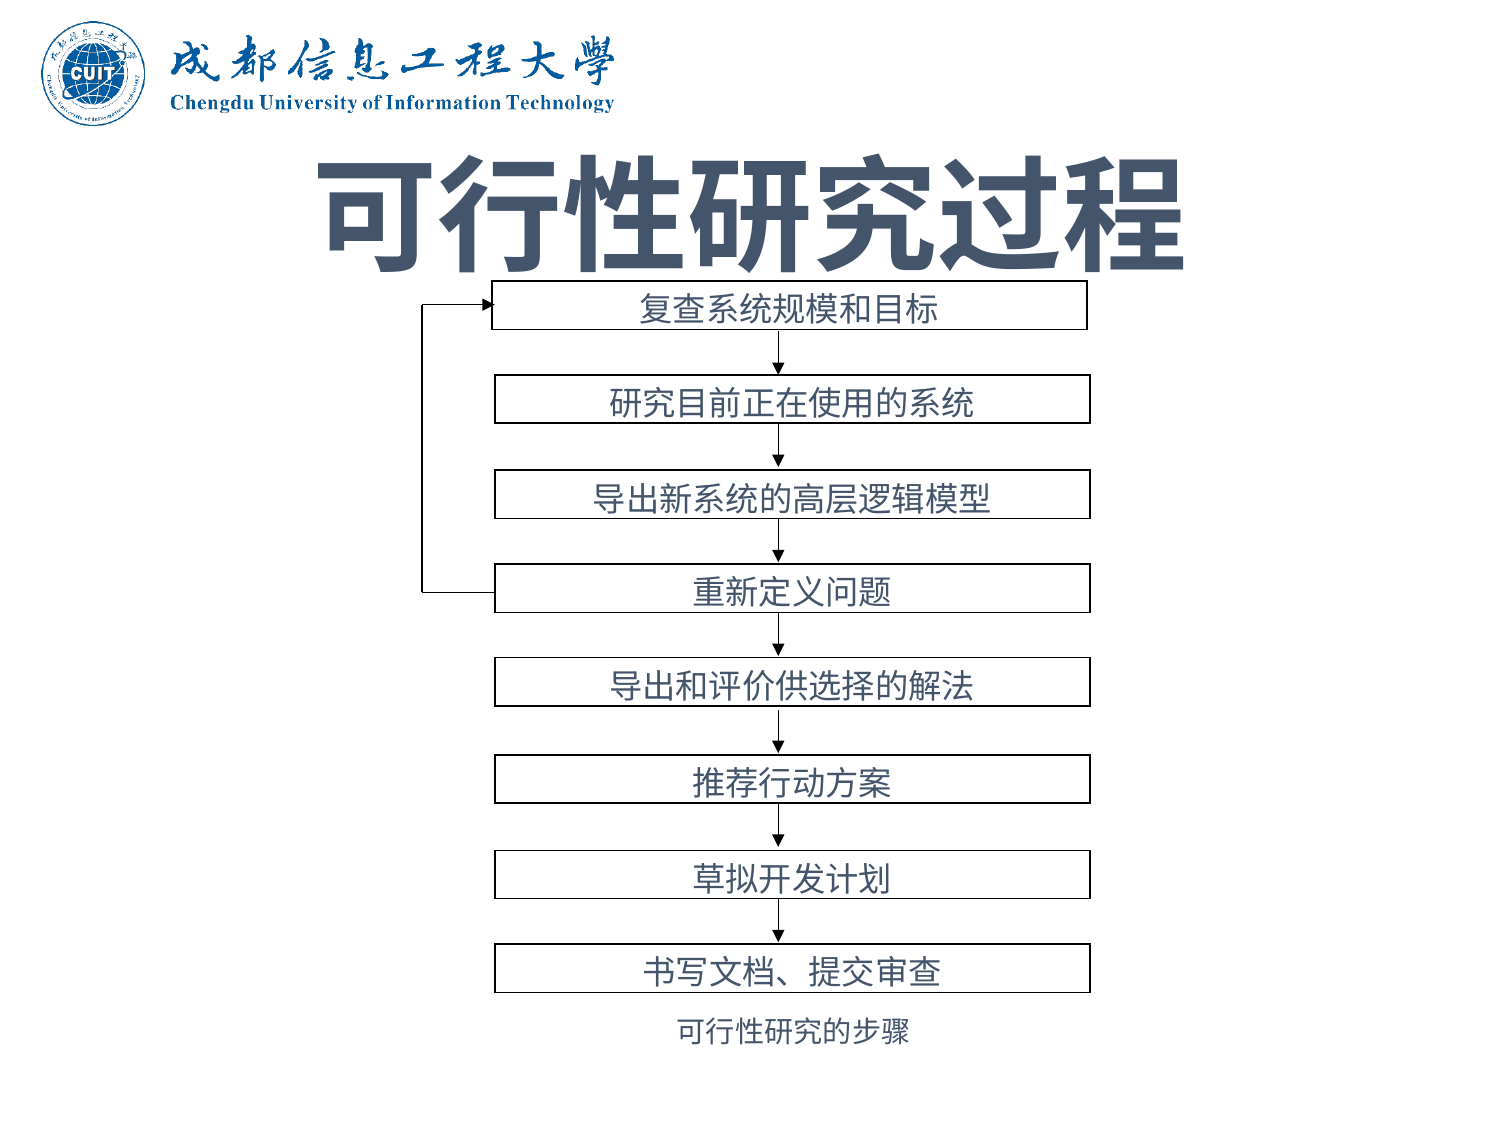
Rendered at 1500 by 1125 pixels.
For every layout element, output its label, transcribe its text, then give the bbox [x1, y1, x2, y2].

text_box 可行性研究过程 [0, 128, 1500, 305]
picture [41, 21, 614, 126]
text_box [421, 281, 1090, 1055]
